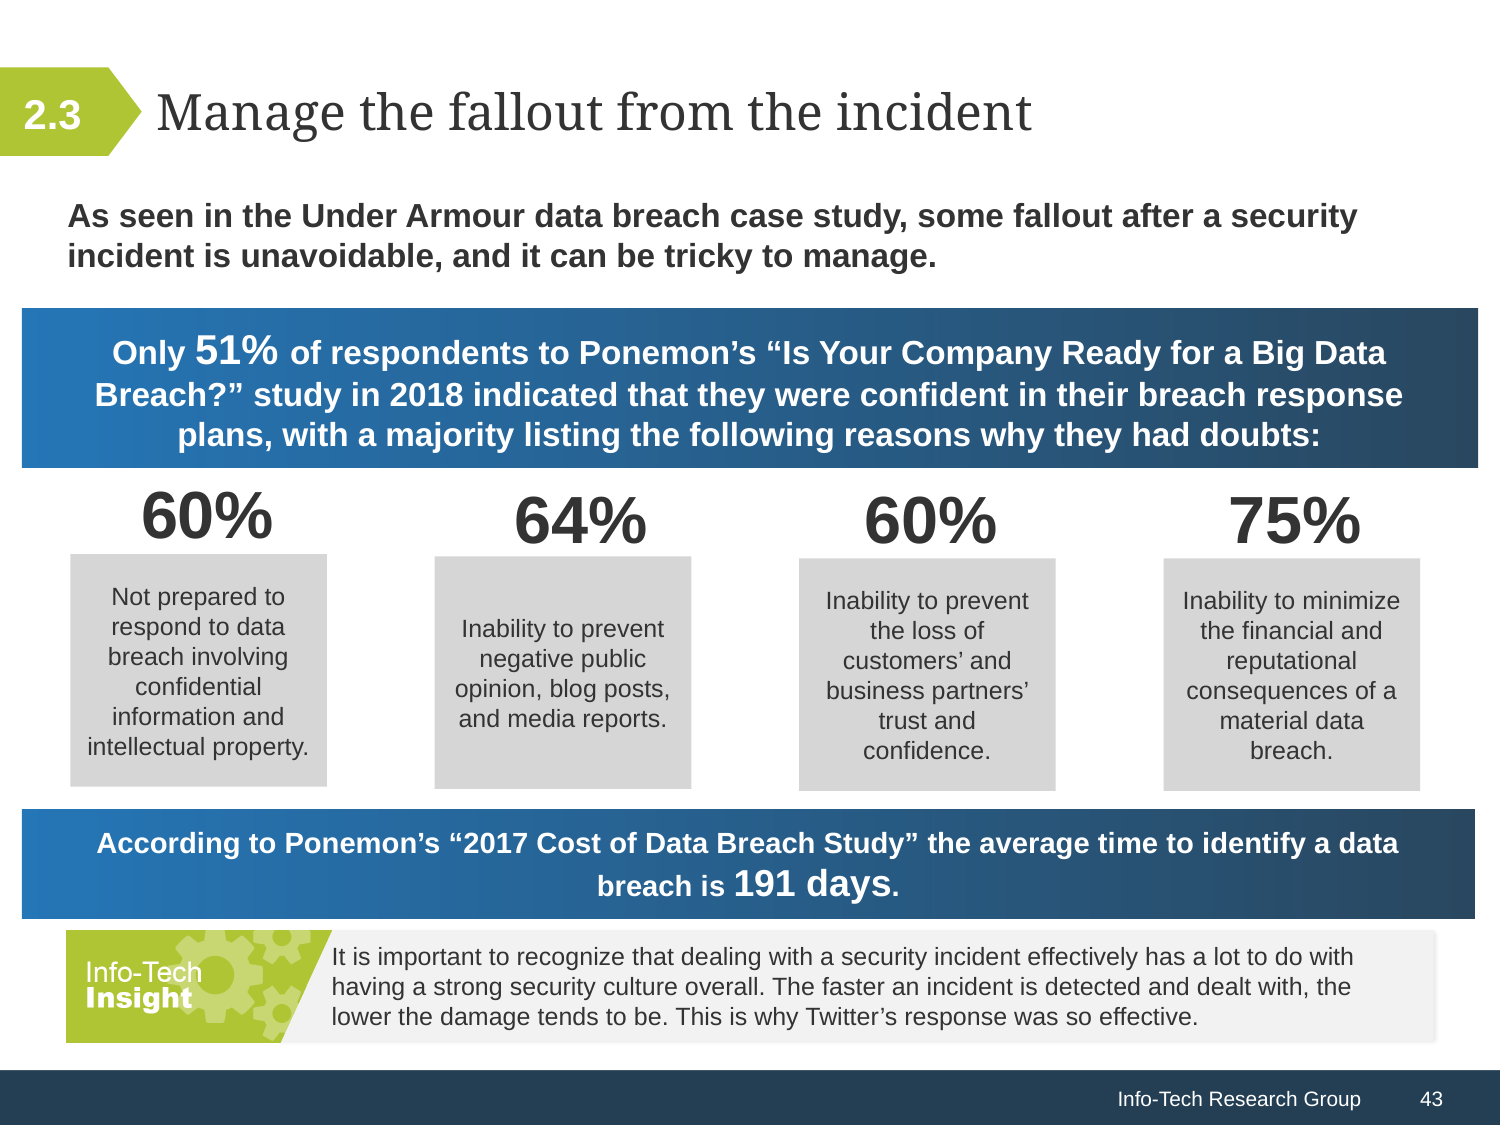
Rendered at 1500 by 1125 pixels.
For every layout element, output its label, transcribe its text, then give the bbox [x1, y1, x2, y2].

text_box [70, 464, 328, 788]
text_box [434, 469, 692, 790]
list 2.3 [0, 40, 106, 187]
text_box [1163, 469, 1421, 792]
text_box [65, 929, 1435, 1043]
text_box Only 51% of respondents to Ponemon’s “Is Your Company Ready for a Big Data Breach?” study in 2018 indicated that they were confident in their breach response plans, with a majority listing the following reasons why they had doubts: [21, 308, 1479, 468]
text_box According to Ponemon’s “2017 Cost of Data Breach Study” the average time to identify a data breach is 191 days. [21, 809, 1475, 919]
text_box As seen in the Under Armour data breach case study, some fallout after a security incident is unavoidable, and it can be tricky to manage. [52, 186, 1457, 281]
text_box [798, 469, 1056, 792]
title Manage the fallout from the incident [141, 42, 1457, 185]
